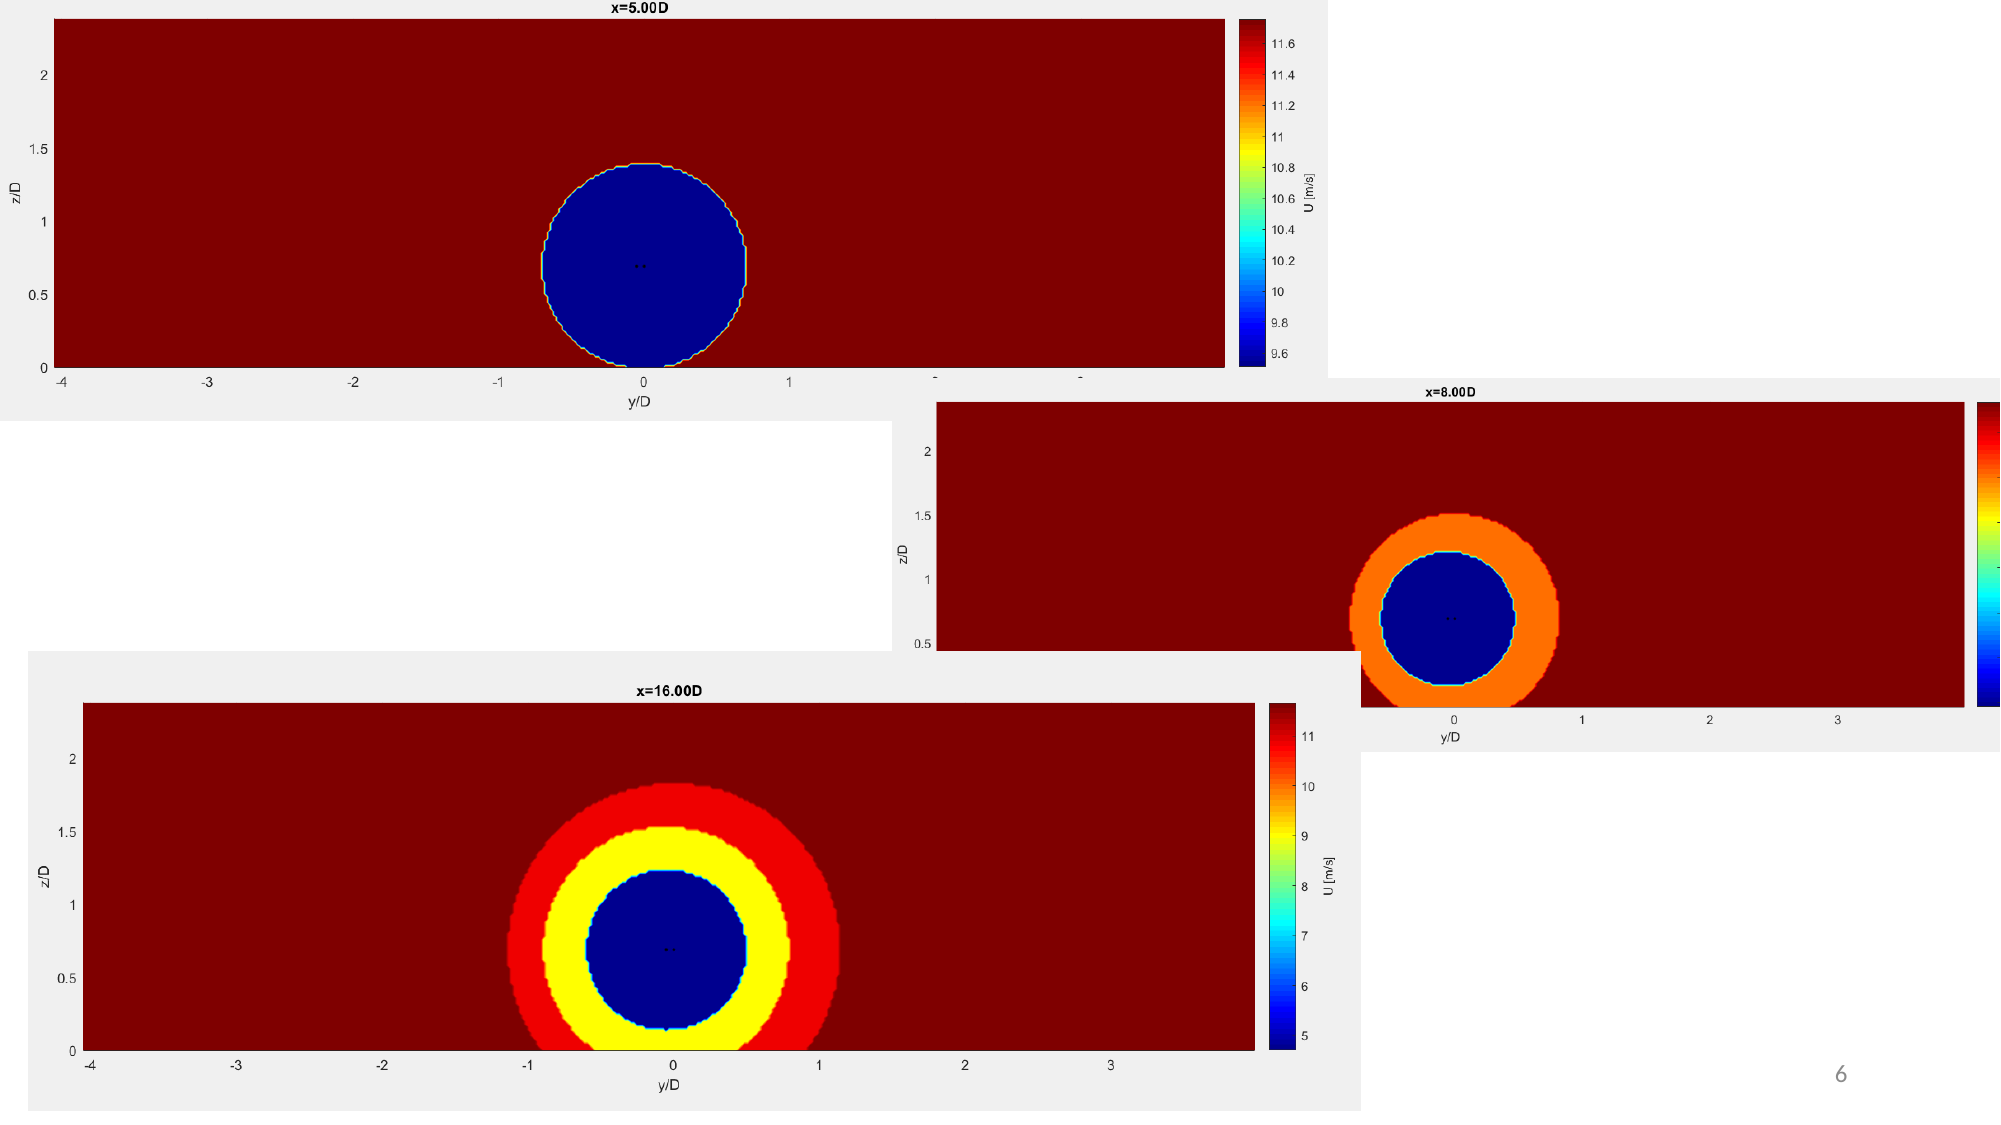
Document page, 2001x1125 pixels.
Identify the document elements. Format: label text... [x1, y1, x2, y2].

slide_number 6 [1412, 1042, 1863, 1103]
picture [0, 0, 2000, 1111]
